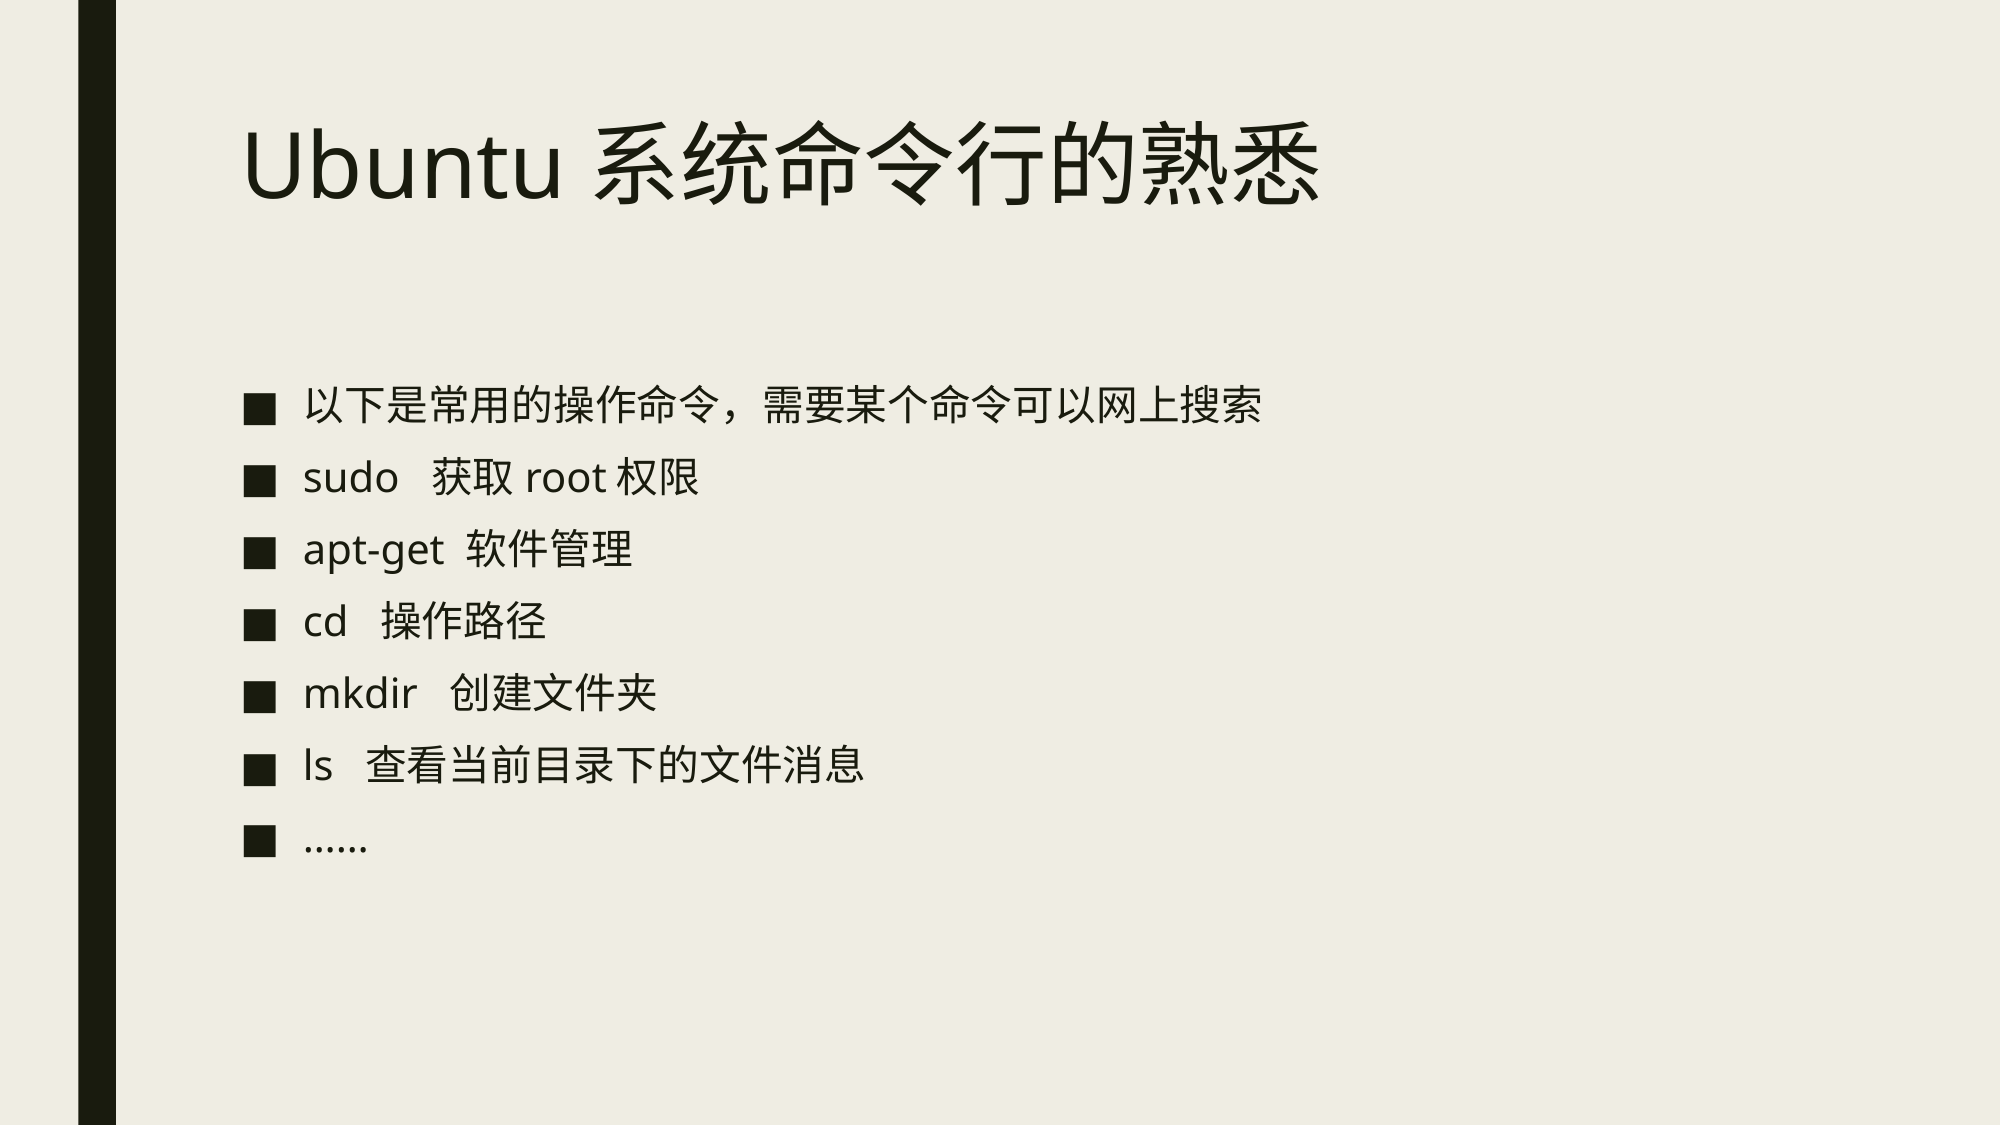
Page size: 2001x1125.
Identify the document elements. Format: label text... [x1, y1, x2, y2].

title Ubuntu系统命令行的熟悉 [225, 112, 1800, 357]
list 以下是常用的操作命令，需要某个命令可以网上搜索 sudo 获取root权限 apt-get 软件管理 cd 操作路径 mkdir 创建文件夹 ls 查看当前目录下的文件消息 …… [225, 375, 1800, 963]
